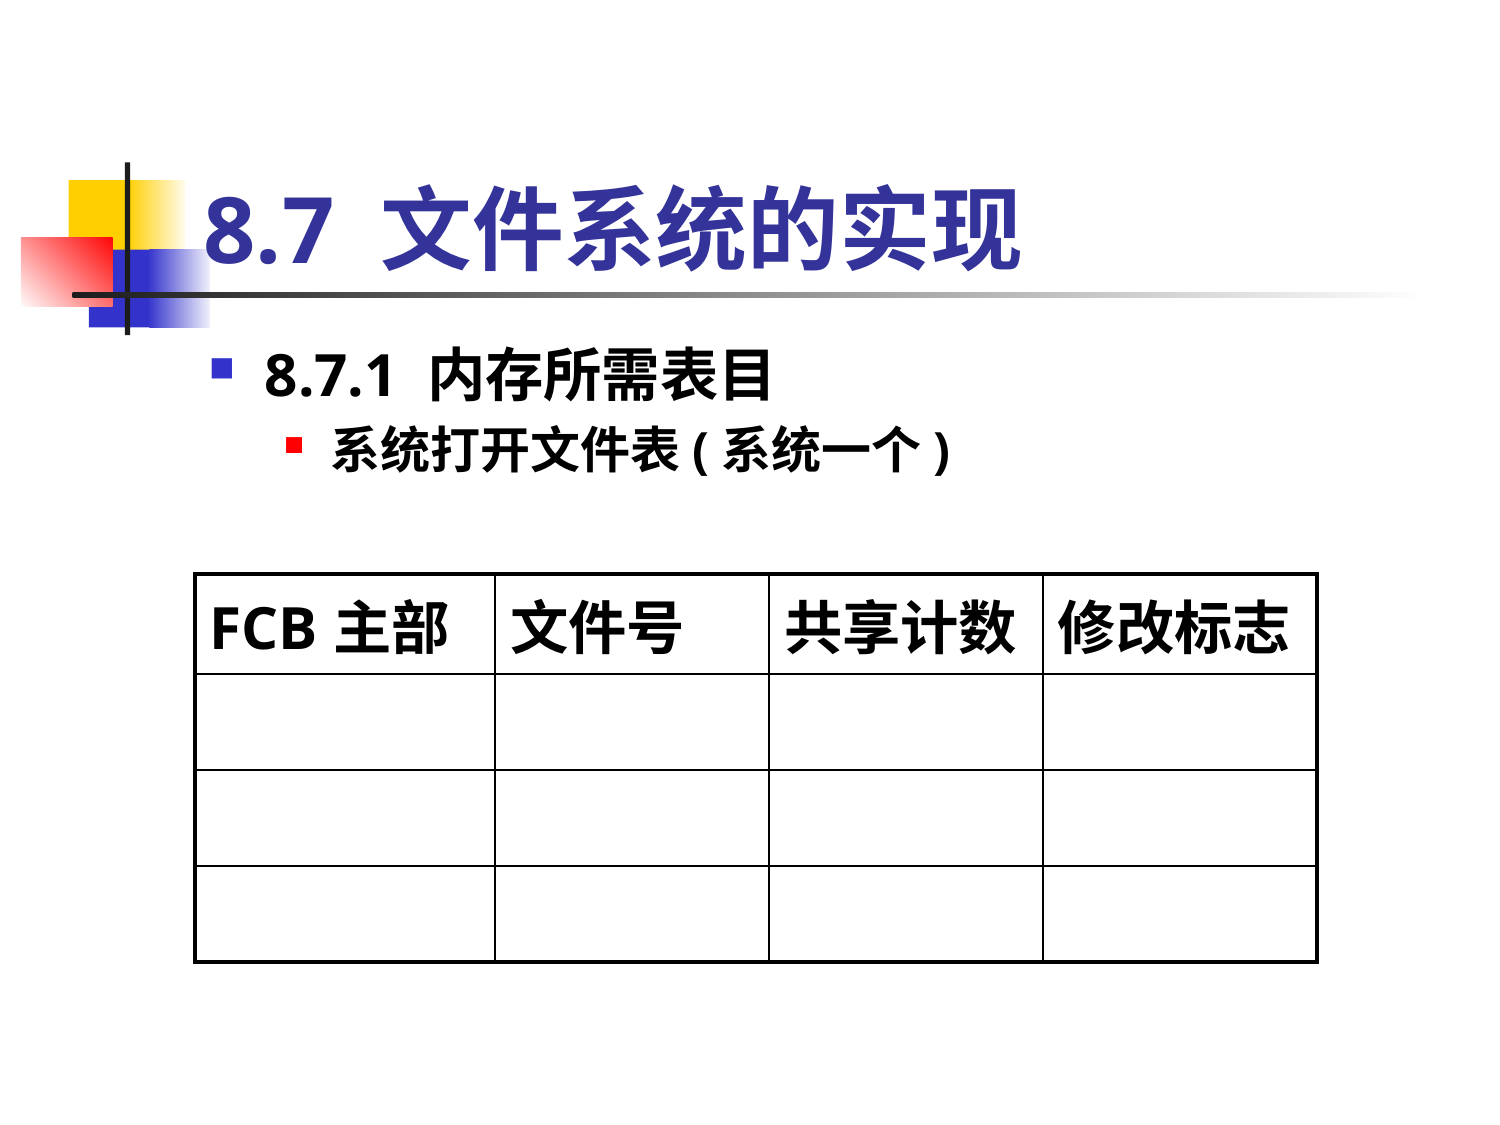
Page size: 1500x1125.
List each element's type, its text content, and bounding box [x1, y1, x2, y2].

table_cell [496, 675, 768, 769]
table_cell [197, 867, 494, 960]
table_header 修改标志 [1044, 576, 1315, 673]
table_cell [197, 675, 494, 769]
table_cell [770, 771, 1042, 865]
title 8.7 文件系统的实现 [188, 101, 1468, 289]
table_cell [1044, 867, 1315, 960]
table_cell [770, 867, 1042, 960]
table_cell [1044, 675, 1315, 769]
table_header 共享计数 [770, 576, 1042, 673]
table_header FCB主部 [197, 576, 494, 673]
table_cell [1044, 771, 1315, 865]
table_cell [496, 867, 768, 960]
table_cell [770, 675, 1042, 769]
table_cell [496, 771, 768, 865]
table_cell [197, 771, 494, 865]
list 8.7.1 内存所需表目 系统打开文件表(系统一个) [193, 330, 1117, 516]
table_header 文件号 [496, 576, 768, 673]
